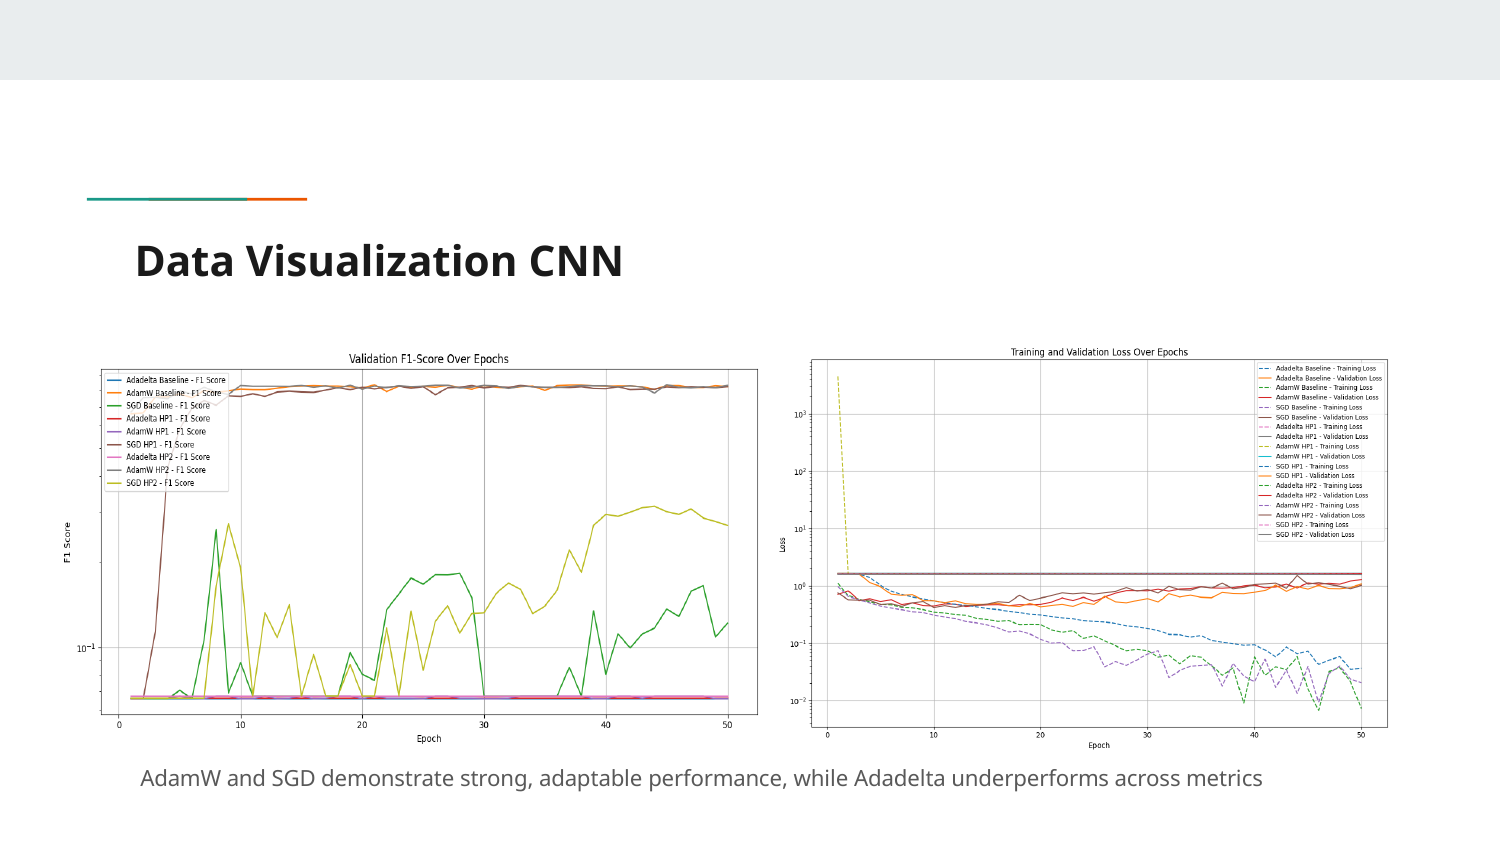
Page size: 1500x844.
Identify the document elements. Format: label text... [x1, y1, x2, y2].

title Data Visualization CNN [119, 216, 1381, 305]
list AdamW and SGD demonstrate strong, adaptable performance, while Adadelta underperforms across metrics [119, 763, 1344, 840]
picture [771, 340, 1395, 757]
picture [54, 343, 767, 755]
